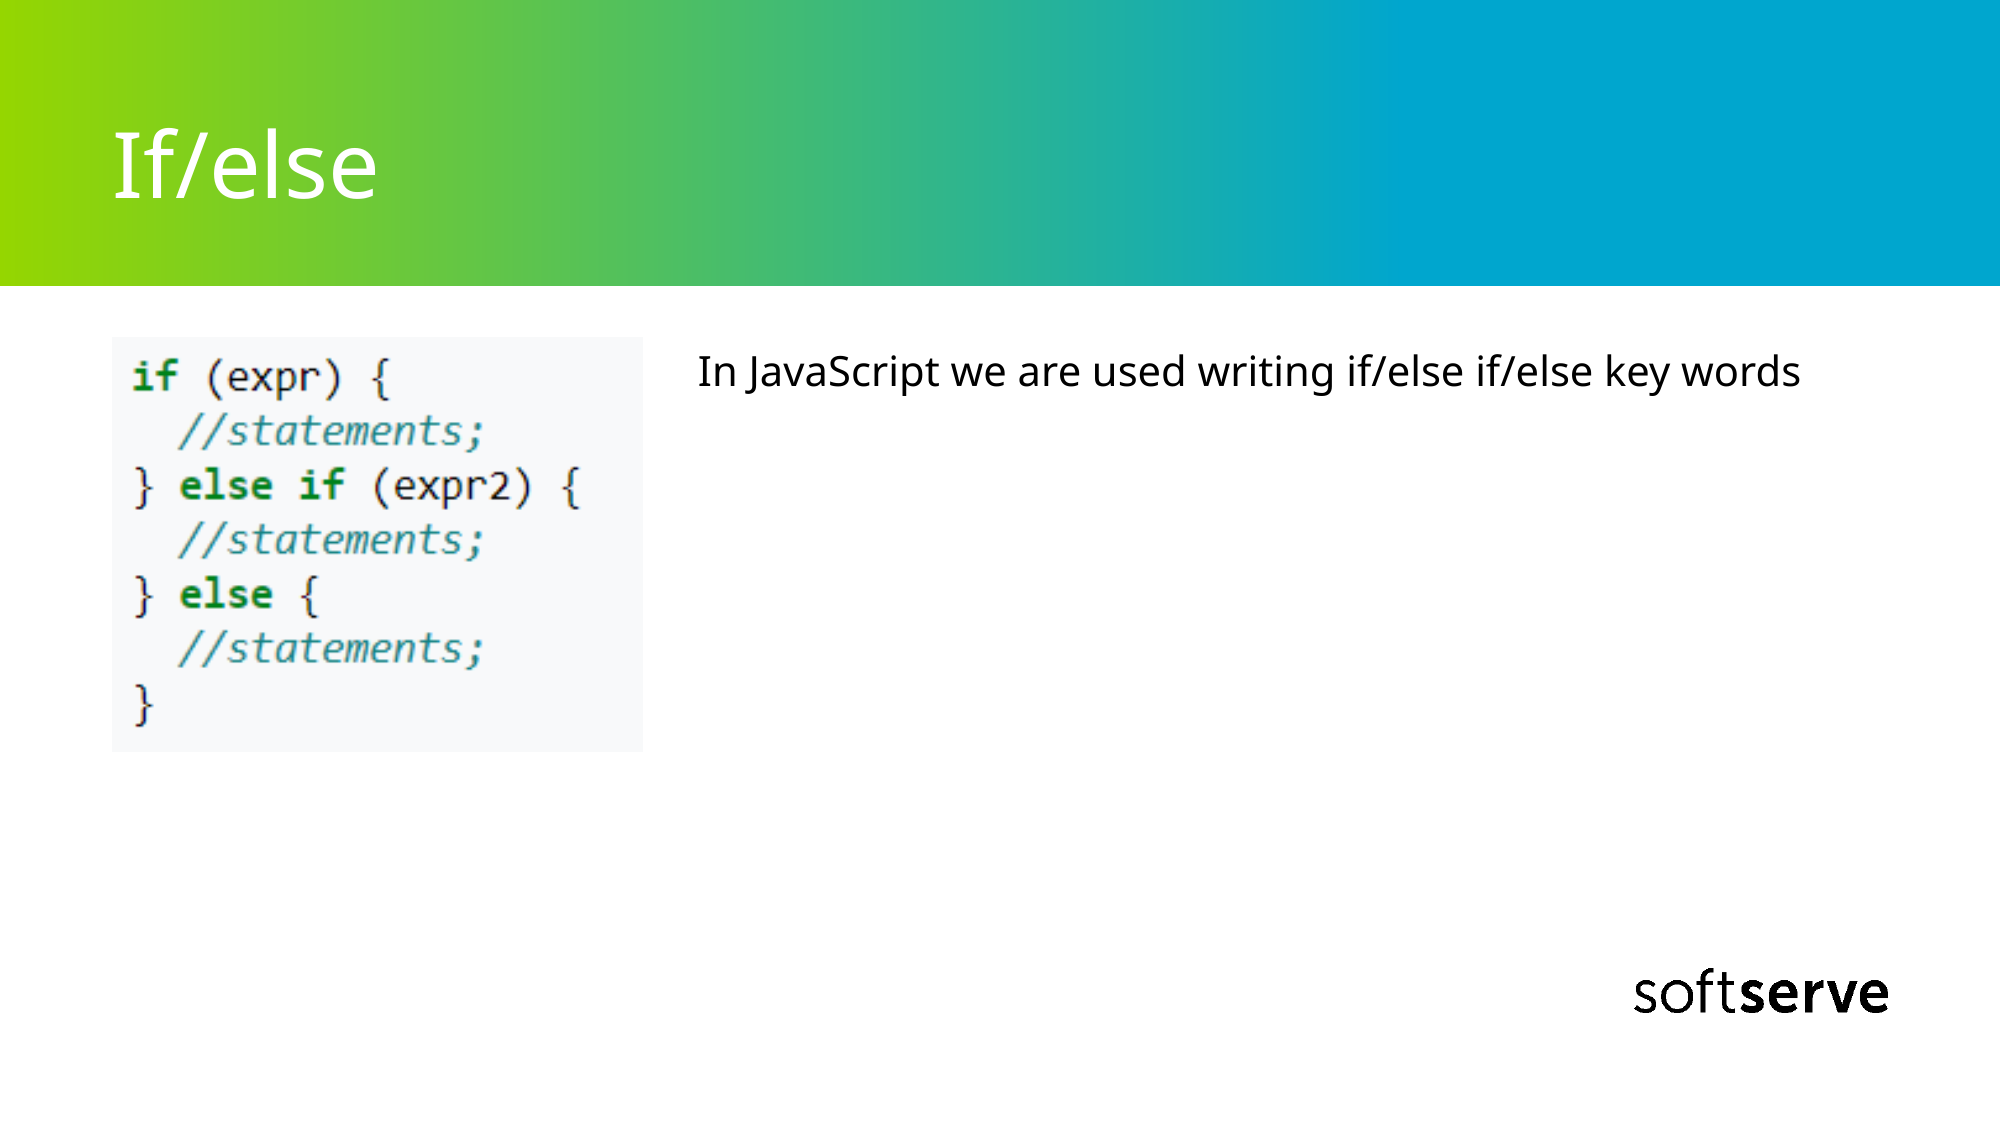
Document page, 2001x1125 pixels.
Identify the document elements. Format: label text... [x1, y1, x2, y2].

picture [1634, 968, 1888, 1013]
picture [112, 337, 643, 752]
list In JavaScript we are used writing if/else if/else key words [697, 337, 1888, 900]
title If/else [112, 112, 1888, 225]
